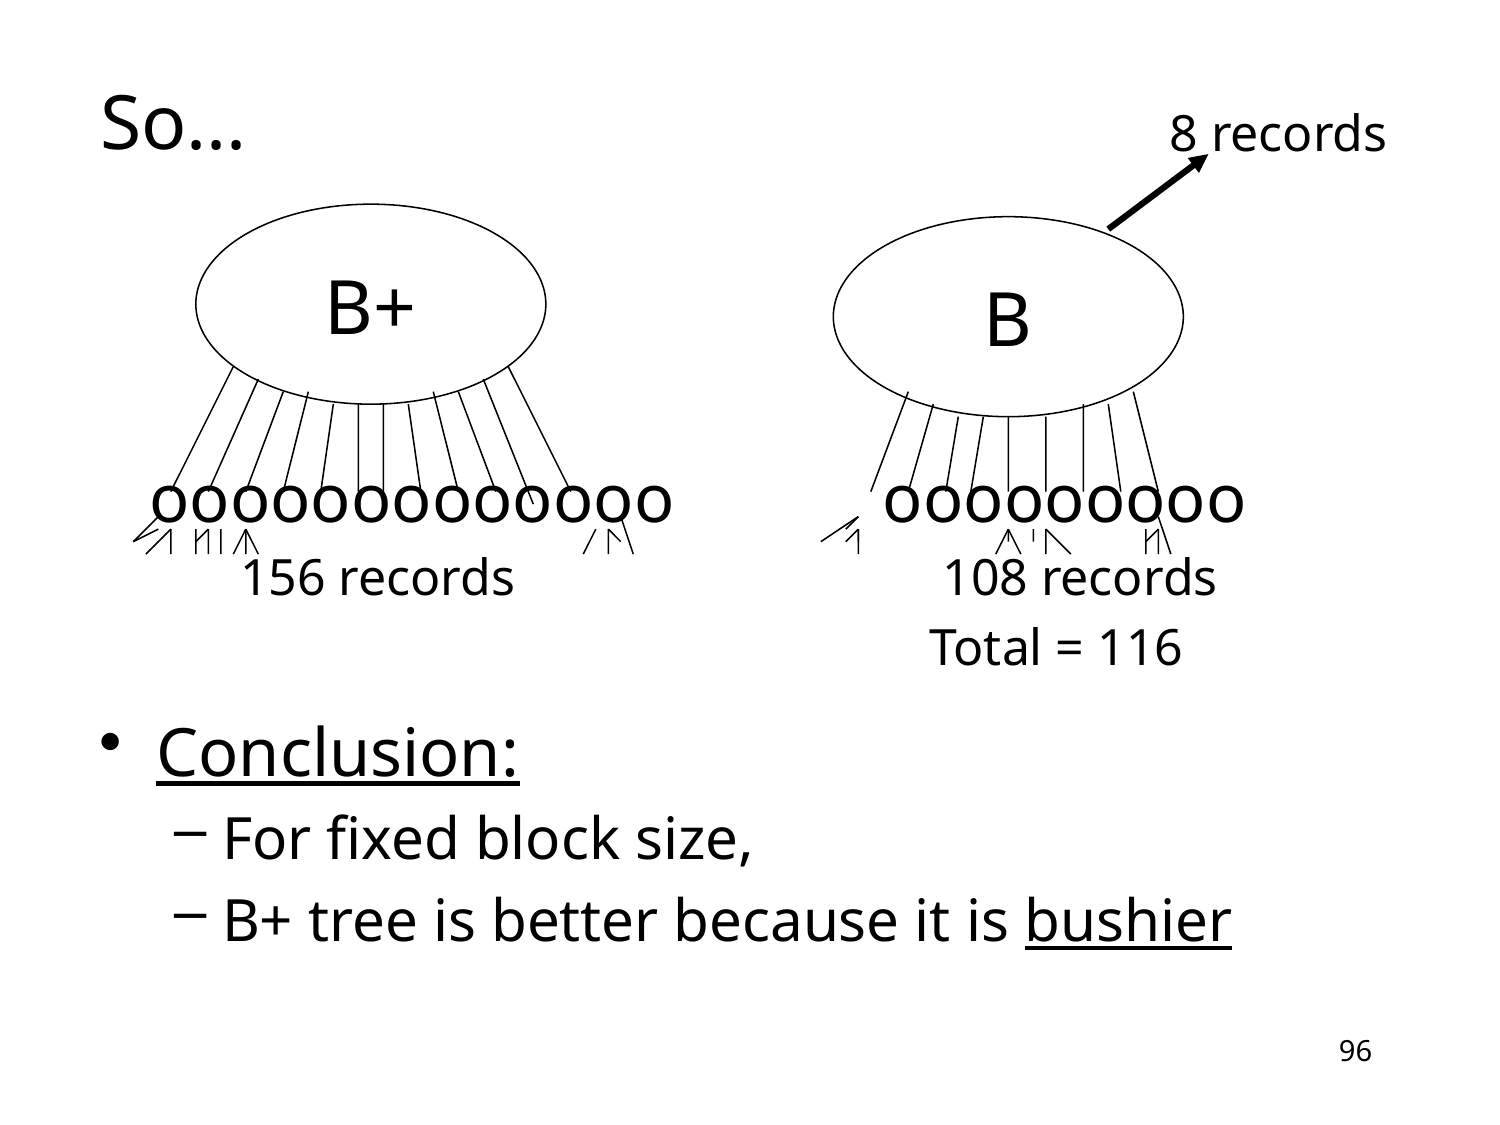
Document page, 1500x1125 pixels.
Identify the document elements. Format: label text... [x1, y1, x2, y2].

title So... [85, 60, 1361, 180]
text_box 8 records [1154, 93, 1403, 169]
text_box B [833, 216, 1184, 417]
slide_number 96 [1074, 1024, 1388, 1101]
list ooooooooooooo ooooooooo 156 records 108 records Total = 116 [108, 191, 1384, 713]
text_box Conclusion: For fixed block size, B+ tree is better because it is bushier [85, 702, 1361, 1000]
text_box B+ [195, 204, 546, 405]
